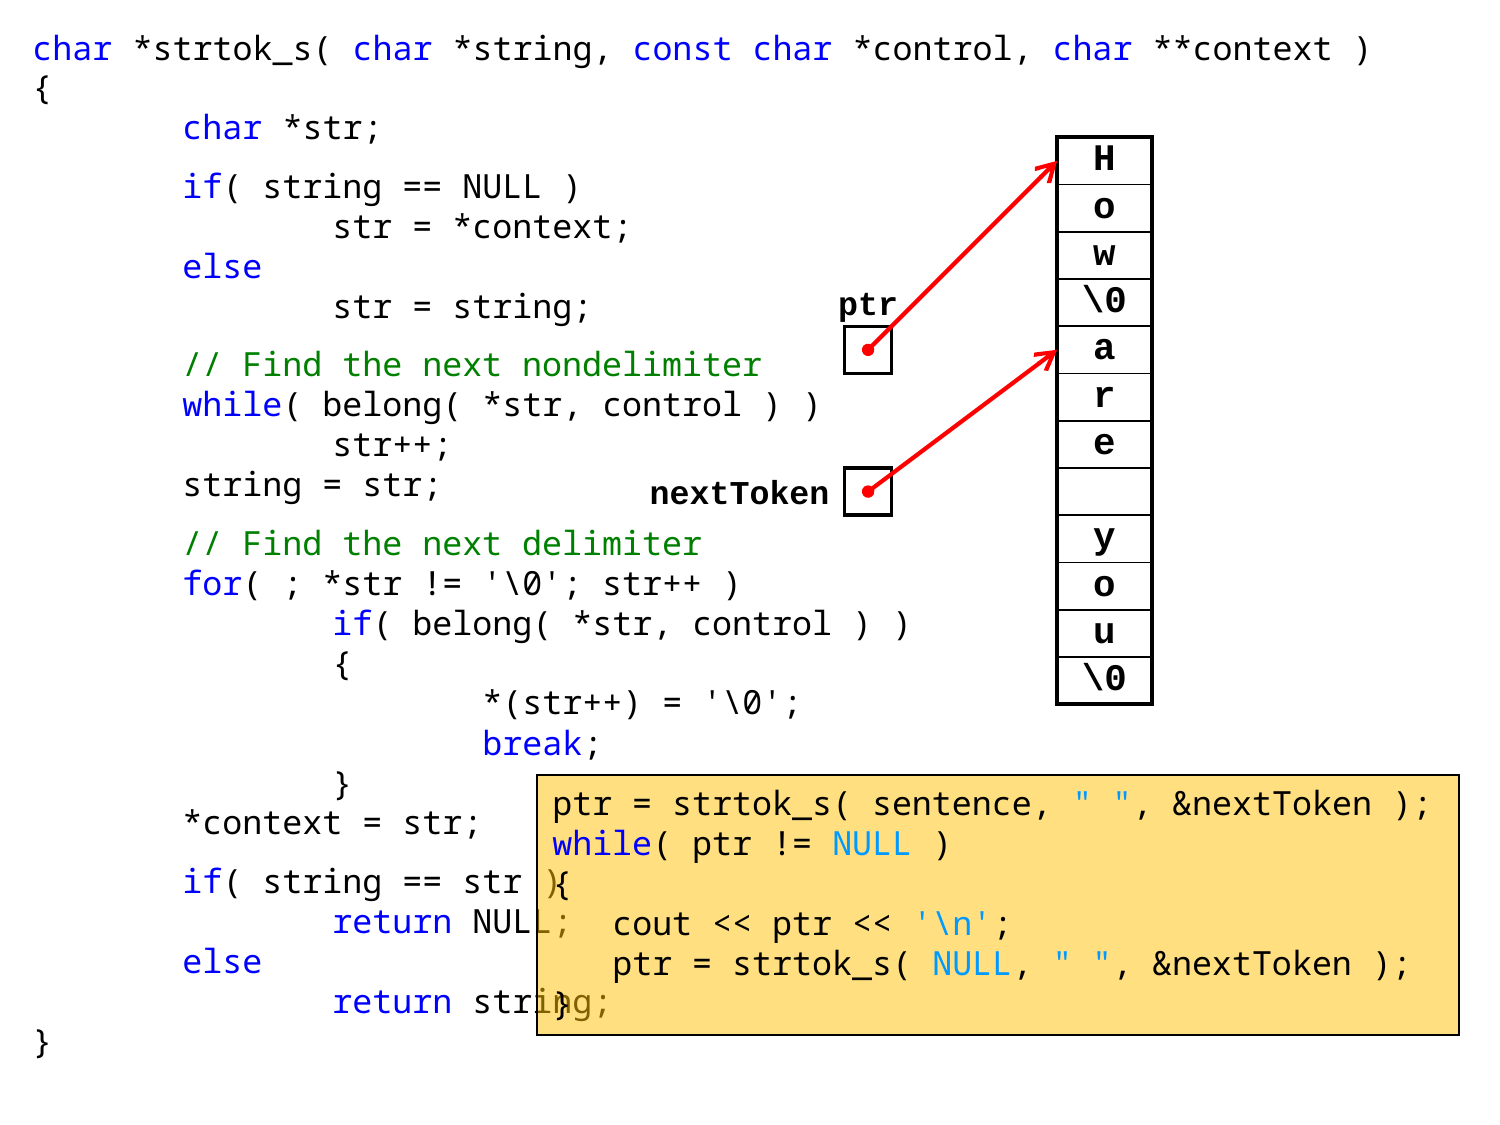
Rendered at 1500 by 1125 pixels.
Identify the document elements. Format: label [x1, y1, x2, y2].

table_cell [1059, 374, 1150, 420]
table_cell [1059, 185, 1150, 231]
table_cell [1059, 280, 1150, 325]
table_cell [1059, 516, 1150, 562]
text_box [631, 160, 1058, 516]
table_cell [1059, 658, 1150, 702]
table_cell [1059, 469, 1150, 514]
table_cell [1059, 611, 1150, 656]
list [17, 18, 1389, 1083]
table_cell [1059, 563, 1150, 609]
table_cell [1059, 422, 1150, 467]
text_box [537, 775, 1459, 1035]
table_cell [1059, 233, 1150, 278]
table_cell [1059, 327, 1150, 373]
table_header [1059, 139, 1150, 184]
